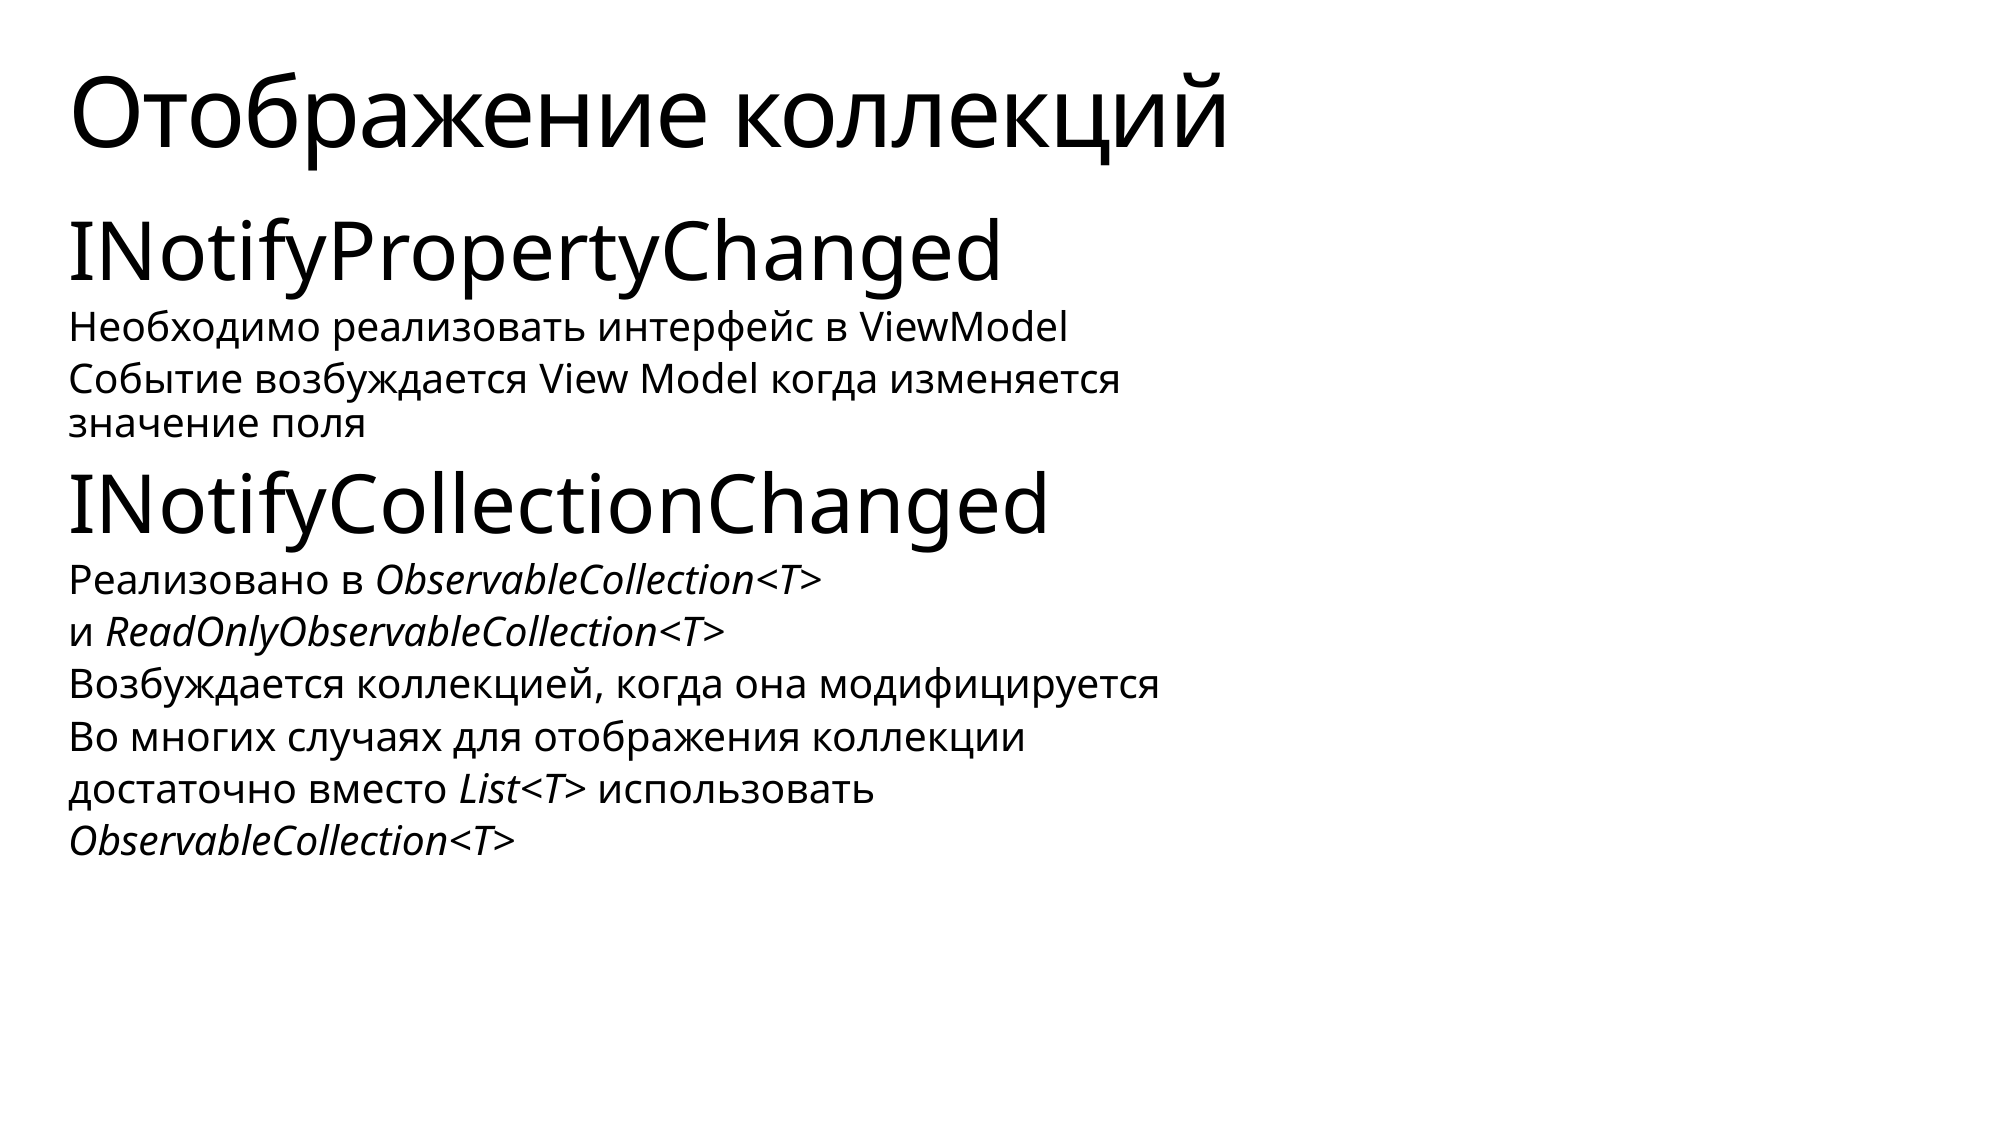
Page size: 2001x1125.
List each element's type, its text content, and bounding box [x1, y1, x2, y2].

title Отображение коллекций [44, 47, 1957, 196]
list INotifyPropertyChanged Необходимо реализовать интерфейс в ViewModel Событие возбуждается View Model когда изменяется значение поля INotifyCollectionChanged Реализовано в ObservableCollection<T> и ReadOnlyObservableCollection<T> Возбуждается коллекцией, когда она модифицируется Во многих случаях для отображения коллекции достаточно вместо List<T> использовать ObservableCollection<T> [44, 195, 1956, 904]
